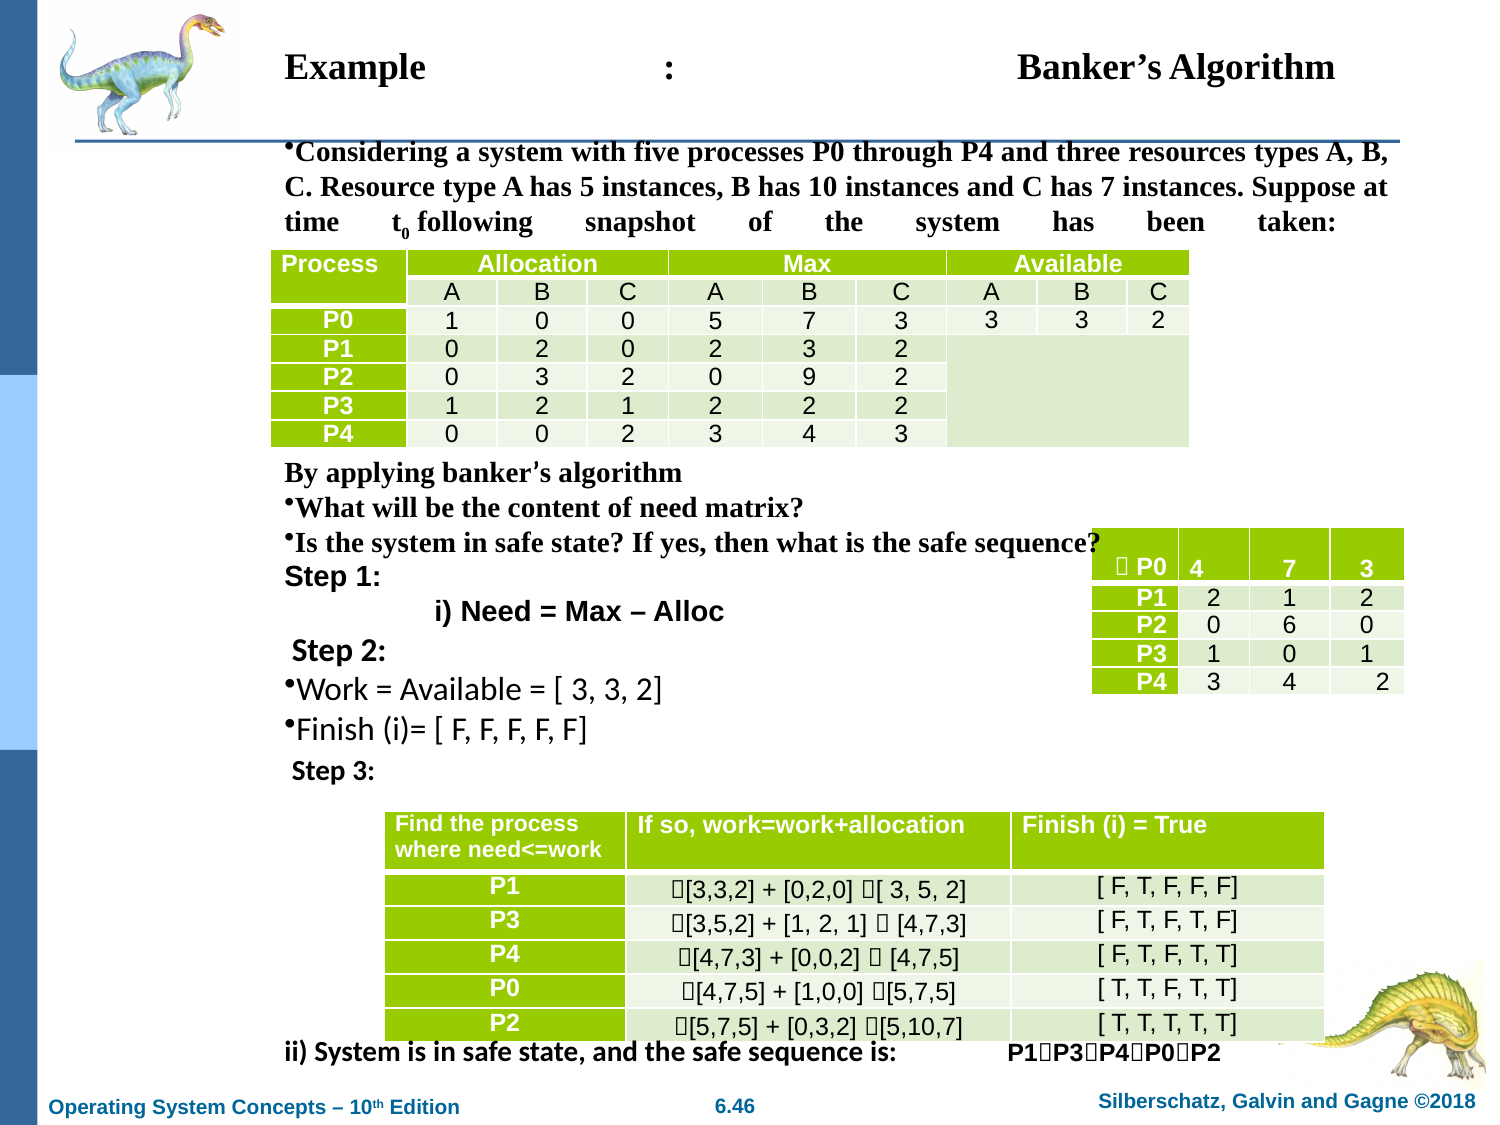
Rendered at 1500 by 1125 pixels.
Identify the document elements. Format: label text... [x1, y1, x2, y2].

picture [46, 0, 243, 149]
picture [1275, 959, 1486, 1090]
text_box Example : Banker’s Algorithm Considering a system with five processes P0 through P4 and three resources types A, B, C. Resource type A has 5 instances, B has 10 instances and C has 7 instances. Suppose at time t0 following snapshot of the system has been taken: By applying banker’s algorithm What will be the content of need matrix? Is the system in safe state? If yes, then what is the safe sequence? Step 1: i) Need = Max – Alloc Step 2: Work = Available = [ 3, 3, 2] Finish (i)= [ F, F, F, F, F] Step 3: ii) System is in safe state, and the safe sequence is: P1P3P4P0P2 [269, 34, 1405, 1075]
